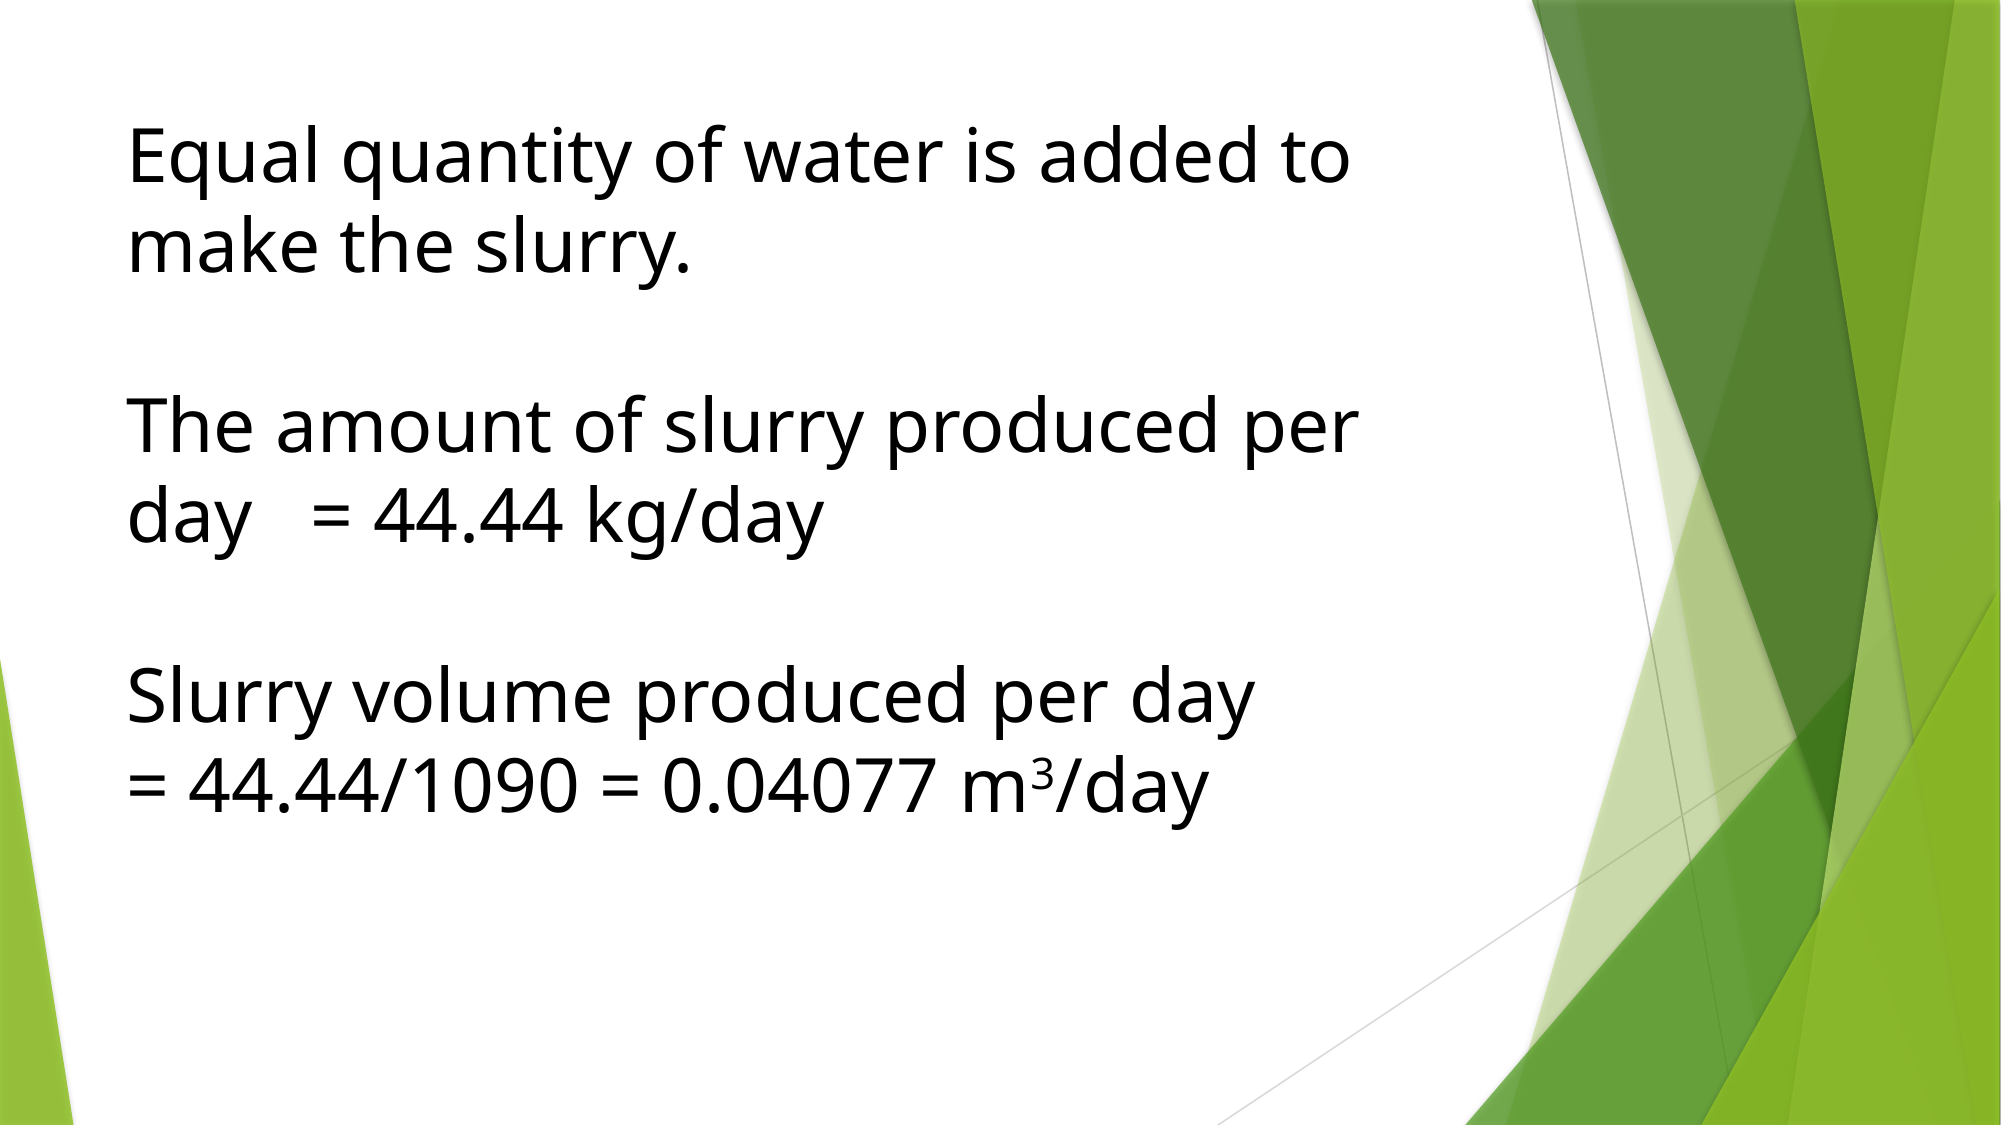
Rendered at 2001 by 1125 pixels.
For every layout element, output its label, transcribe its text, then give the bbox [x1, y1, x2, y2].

title Equal quantity of water is added to make the slurry. The amount of slurry produced per day = 44.44 kg/day Slurry volume produced per day = 44.44/1090 = 0.04077 m3/day [111, 99, 1522, 1125]
